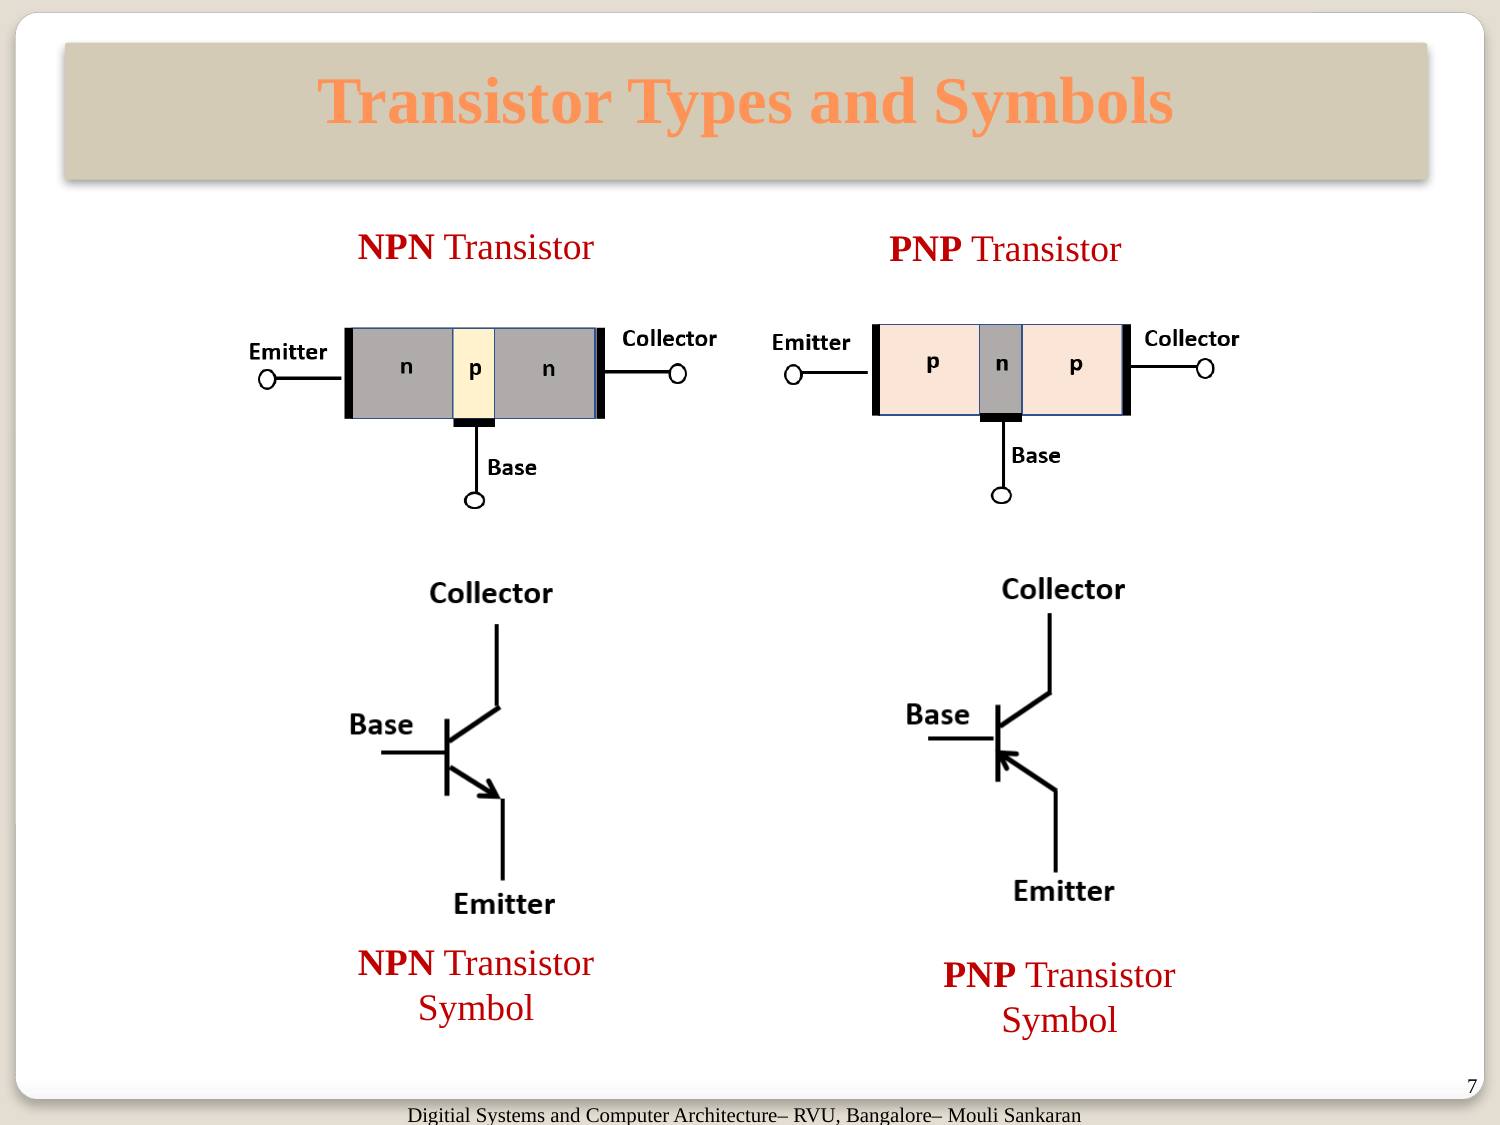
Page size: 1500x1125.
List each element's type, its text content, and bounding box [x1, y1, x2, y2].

picture [885, 557, 1146, 931]
picture [232, 314, 734, 509]
text_box NPN Transistor [343, 214, 610, 275]
title Transistor Types and Symbols [75, 19, 1418, 175]
text_box PNP Transistor Symbol [928, 942, 1191, 1047]
text_box NPN Transistor Symbol [343, 930, 610, 1036]
picture [755, 314, 1256, 504]
picture [328, 560, 577, 943]
text_box PNP Transistor [874, 217, 1137, 277]
